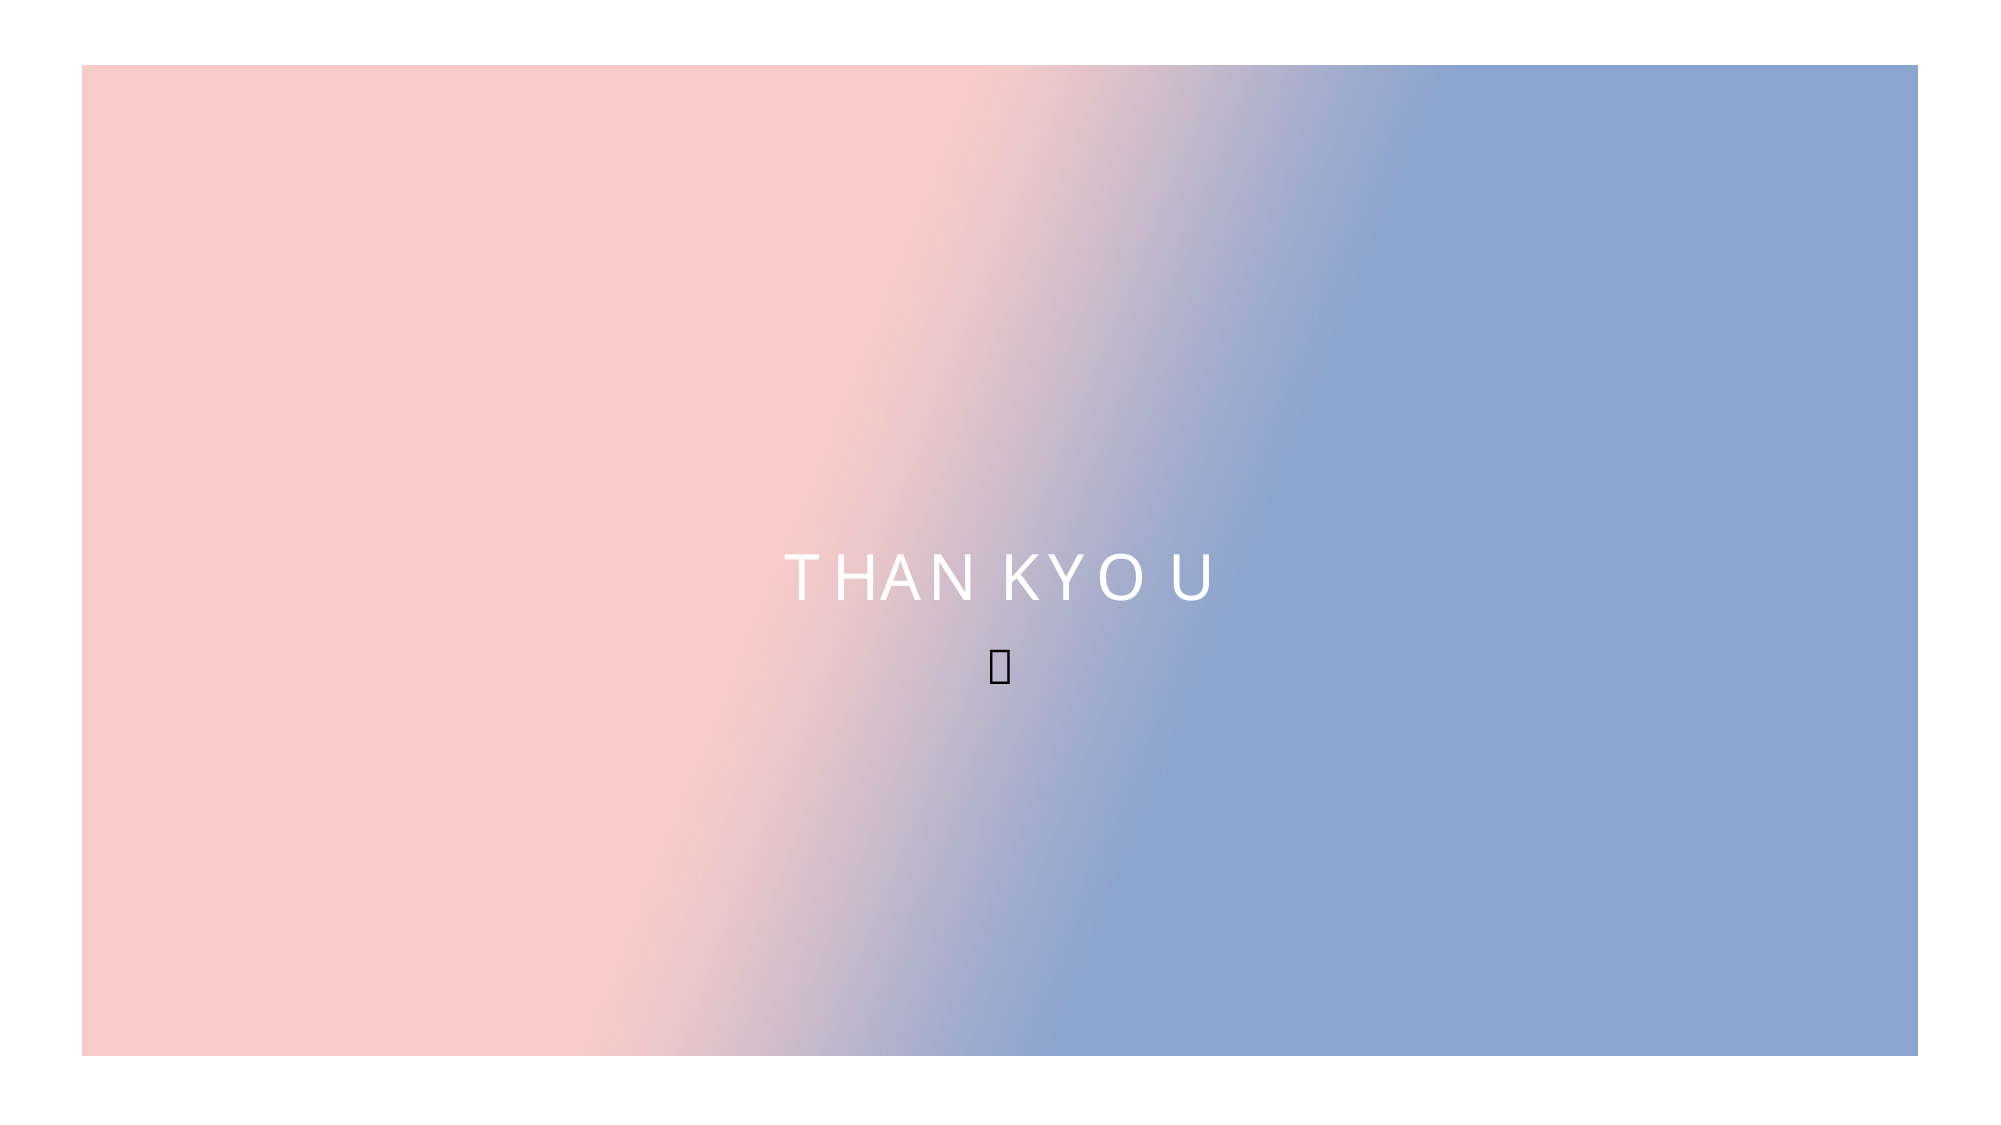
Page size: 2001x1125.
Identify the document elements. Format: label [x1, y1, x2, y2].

text_box [0, 0, 2000, 1125]
picture [82, 65, 1918, 1056]
